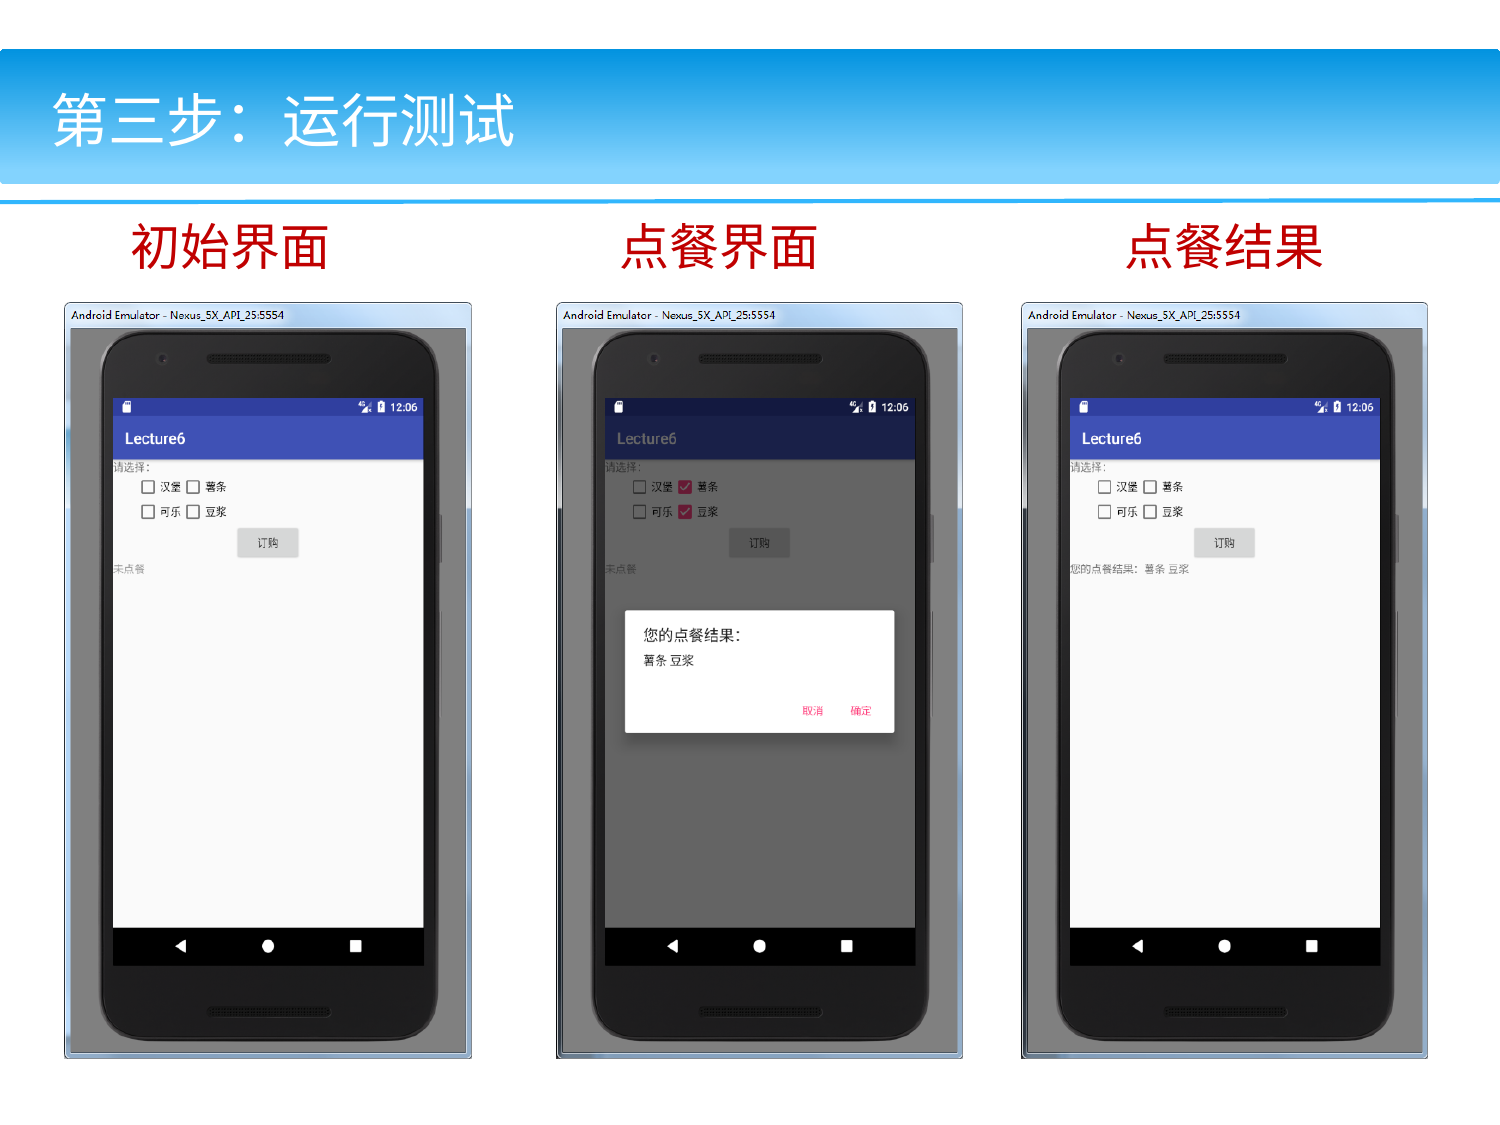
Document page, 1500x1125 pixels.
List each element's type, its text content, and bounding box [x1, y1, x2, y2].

text_box 第三步：运行测试 [34, 54, 1356, 185]
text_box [64, 302, 1429, 1059]
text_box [111, 207, 1353, 291]
